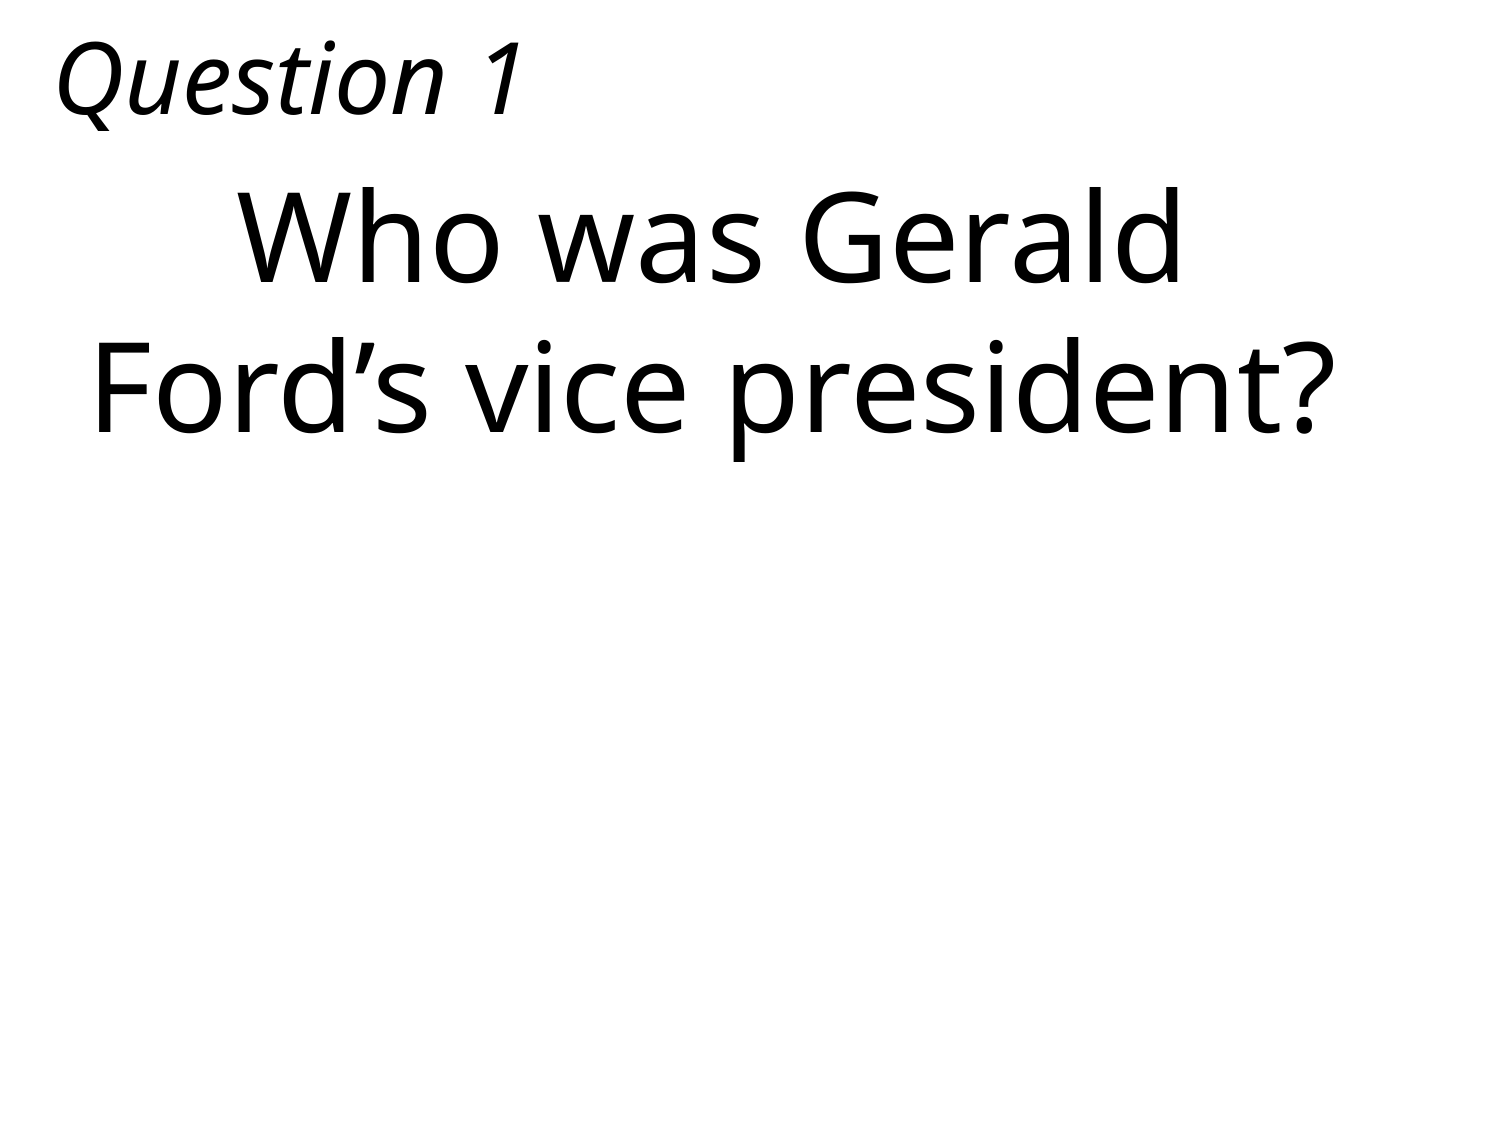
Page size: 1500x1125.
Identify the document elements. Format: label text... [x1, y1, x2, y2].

text_box Who was Gerald Ford’s vice president? [37, 149, 1388, 1088]
text_box Question 1 [37, 0, 1388, 149]
